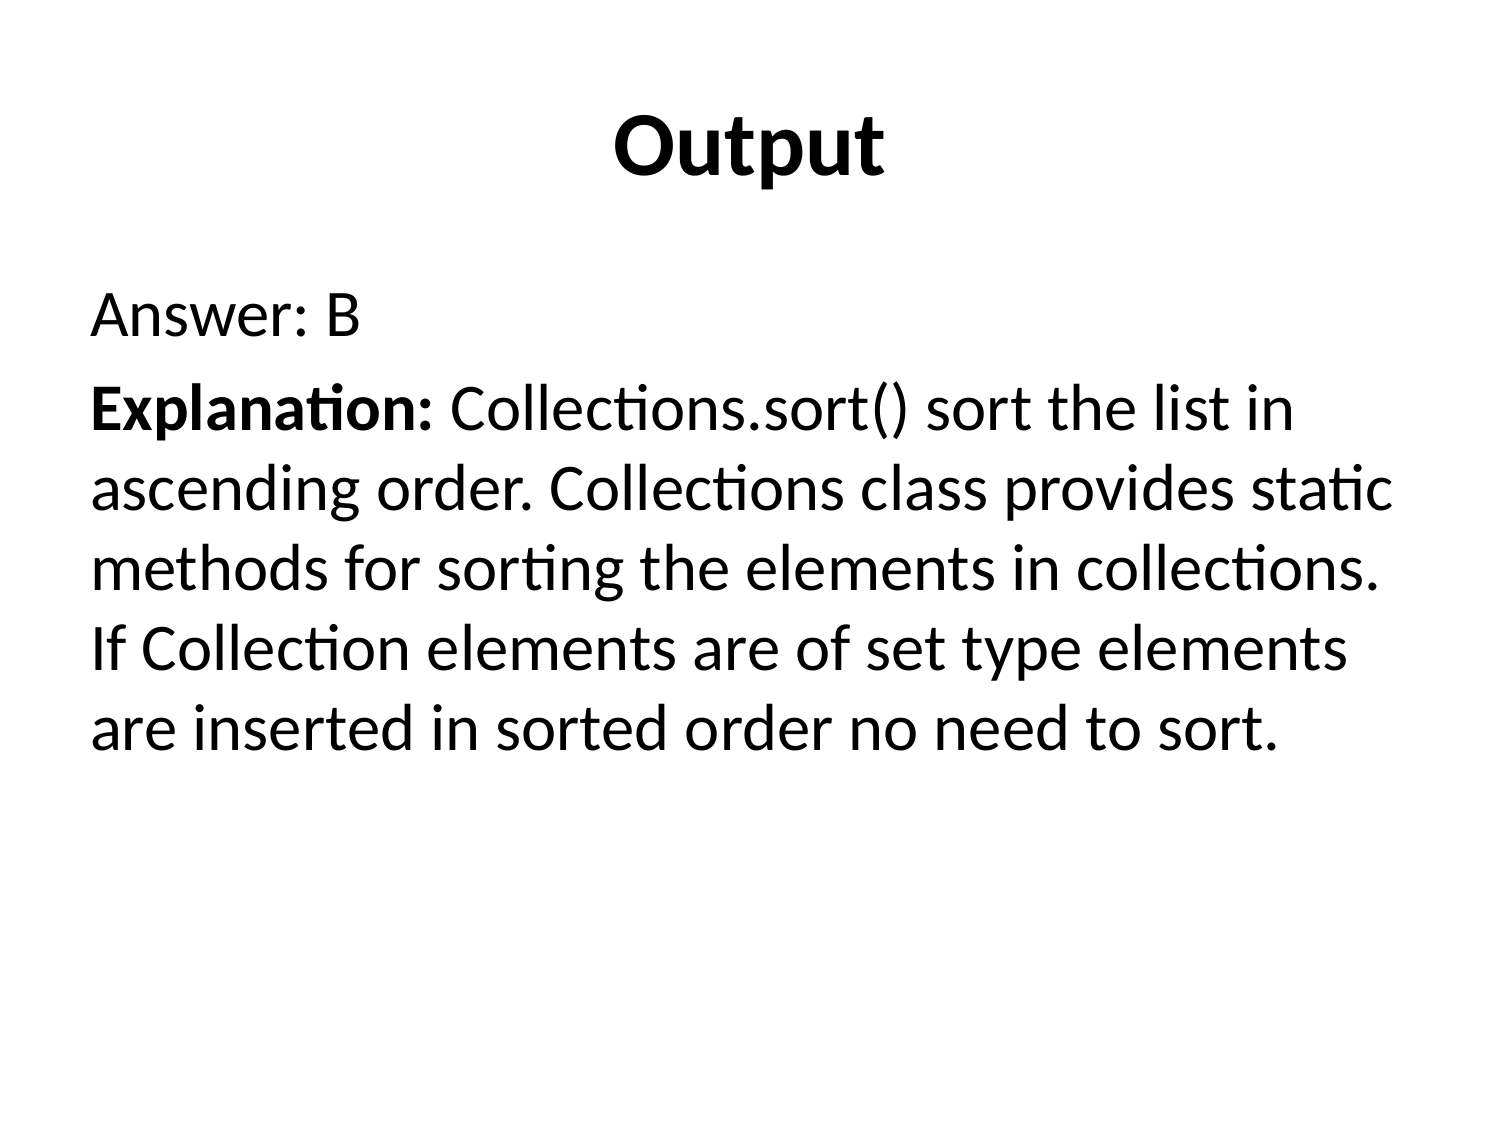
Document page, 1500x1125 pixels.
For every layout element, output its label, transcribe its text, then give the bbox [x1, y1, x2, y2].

title Output [75, 45, 1425, 233]
list Answer: B Explanation: Collections.sort() sort the list in ascending order. Collections class provides static methods for sorting the elements in collections. If Collection elements are of set type elements are inserted in sorted order no need to sort. [75, 262, 1425, 1005]
